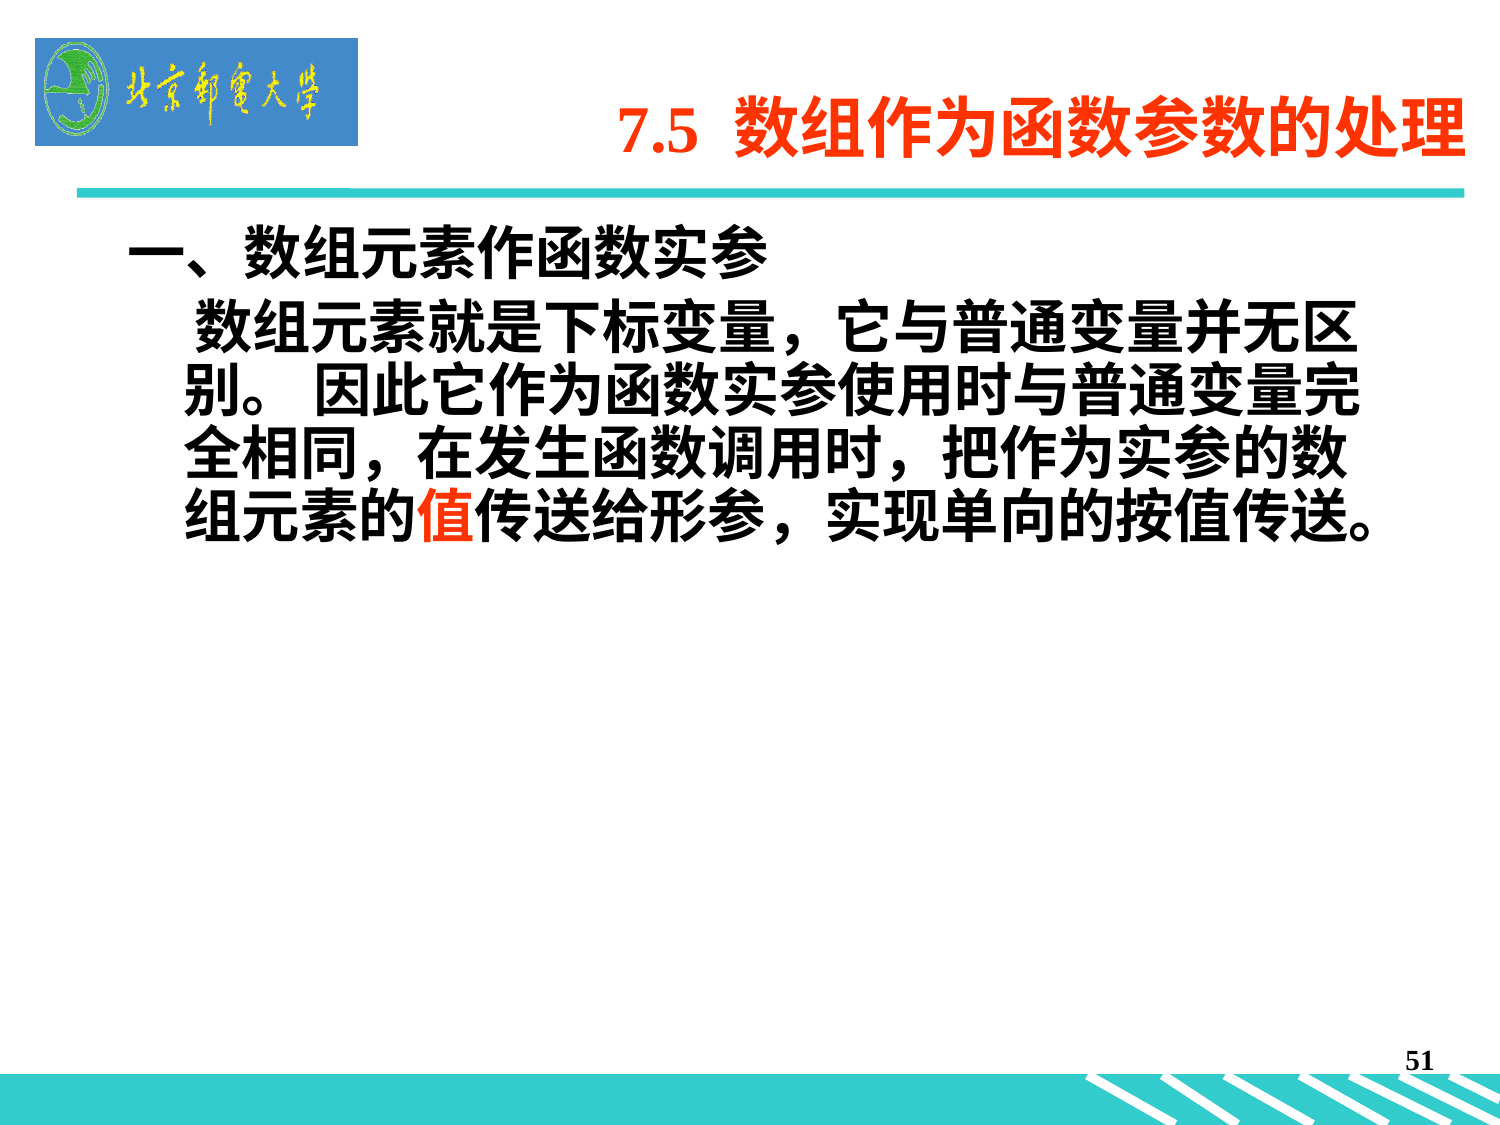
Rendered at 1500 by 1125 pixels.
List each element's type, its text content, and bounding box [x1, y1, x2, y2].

slide_number 51 [1137, 1037, 1450, 1113]
title 7.5 数组作为函数参数的处理 [207, 66, 1483, 185]
list 一、数组元素作函数实参 数组元素就是下标变量，它与普通变量并无区别。 因此它作为函数实参使用时与普通变量完全相同，在发生函数调用时，把作为实参的数组元素的值传送给形参，实现单向的按值传送。 [112, 216, 1388, 973]
picture [34, 37, 358, 146]
